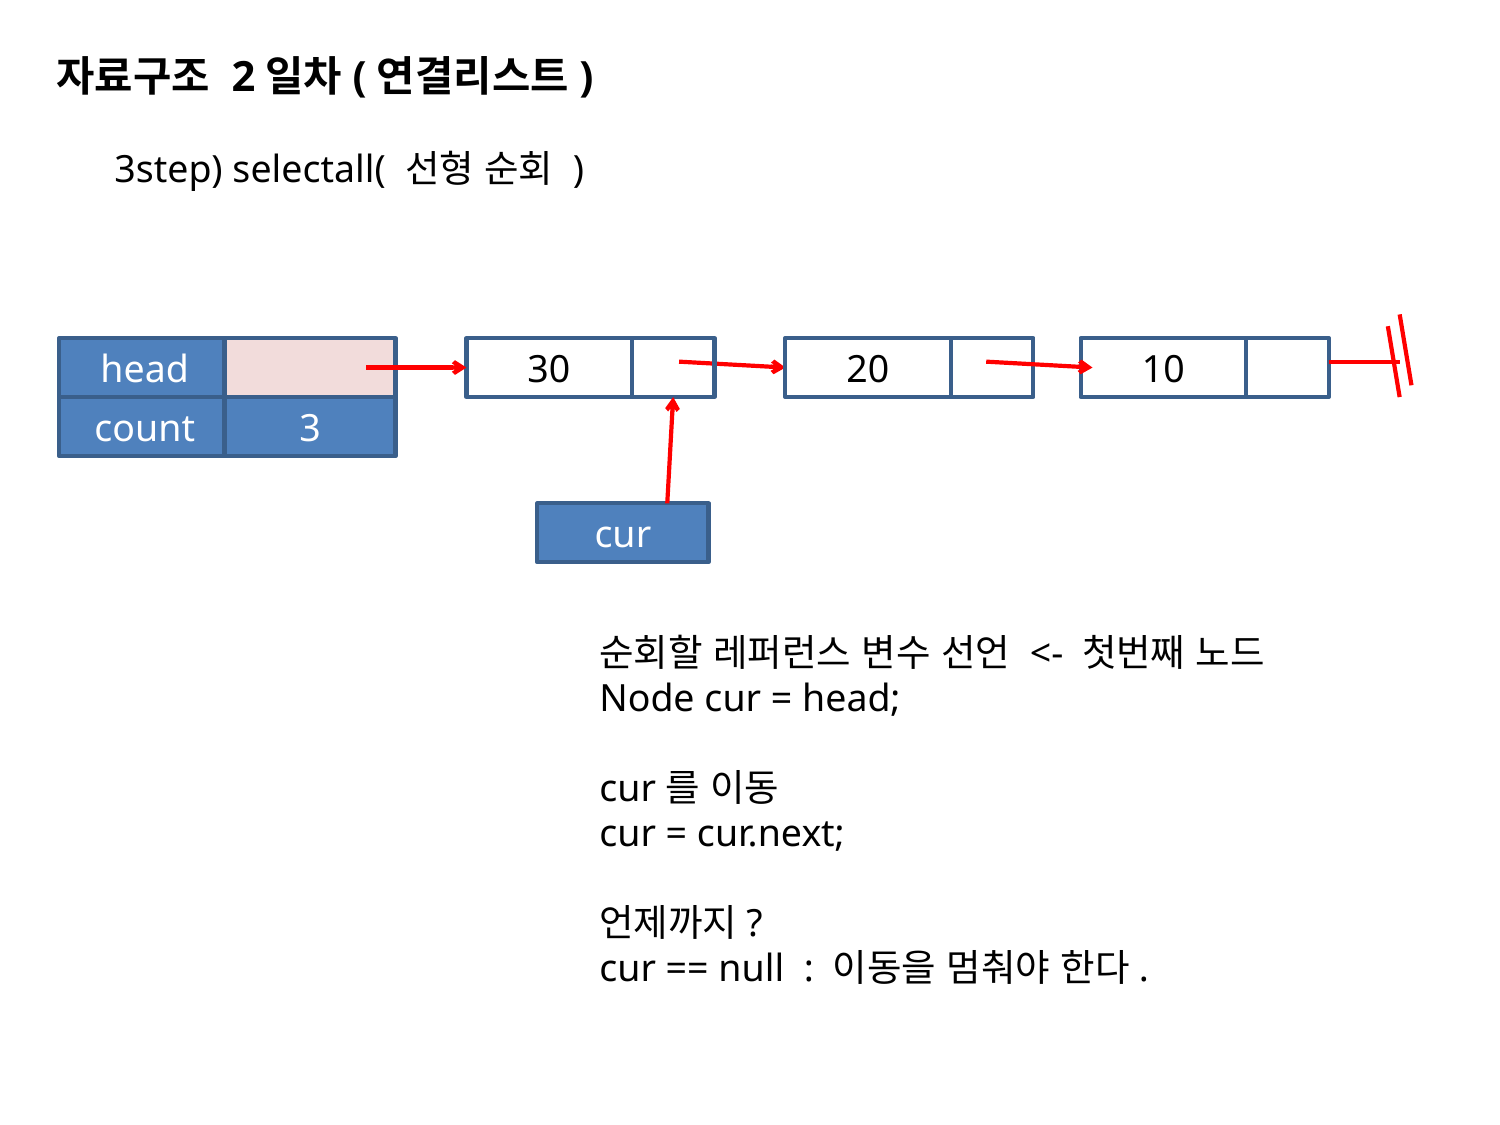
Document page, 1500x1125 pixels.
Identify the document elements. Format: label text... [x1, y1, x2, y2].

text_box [1387, 325, 1400, 398]
text_box [1244, 336, 1331, 399]
text_box 3step) selectall( 선형 순회 ) [99, 137, 599, 197]
text_box cur [535, 501, 711, 564]
text_box count [57, 395, 222, 458]
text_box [678, 361, 786, 368]
text_box 30 [464, 336, 630, 399]
text_box [949, 336, 1035, 399]
text_box [630, 336, 717, 399]
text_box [985, 361, 1093, 368]
text_box head [57, 336, 222, 395]
text_box 10 [1079, 336, 1244, 399]
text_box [666, 396, 674, 504]
text_box 자료구조 2일차(연결리스트) [41, 42, 1022, 108]
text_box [1399, 314, 1412, 386]
text_box 순회할 레퍼런스 변수 선언 <- 첫번째 노드 Node cur = head; cur를 이동 cur = cur.next; 언제까지? cur == null : 이동을 멈춰야 한다. [584, 621, 1376, 1042]
text_box 3 [222, 395, 398, 458]
text_box 20 [783, 336, 949, 399]
text_box [222, 336, 398, 395]
